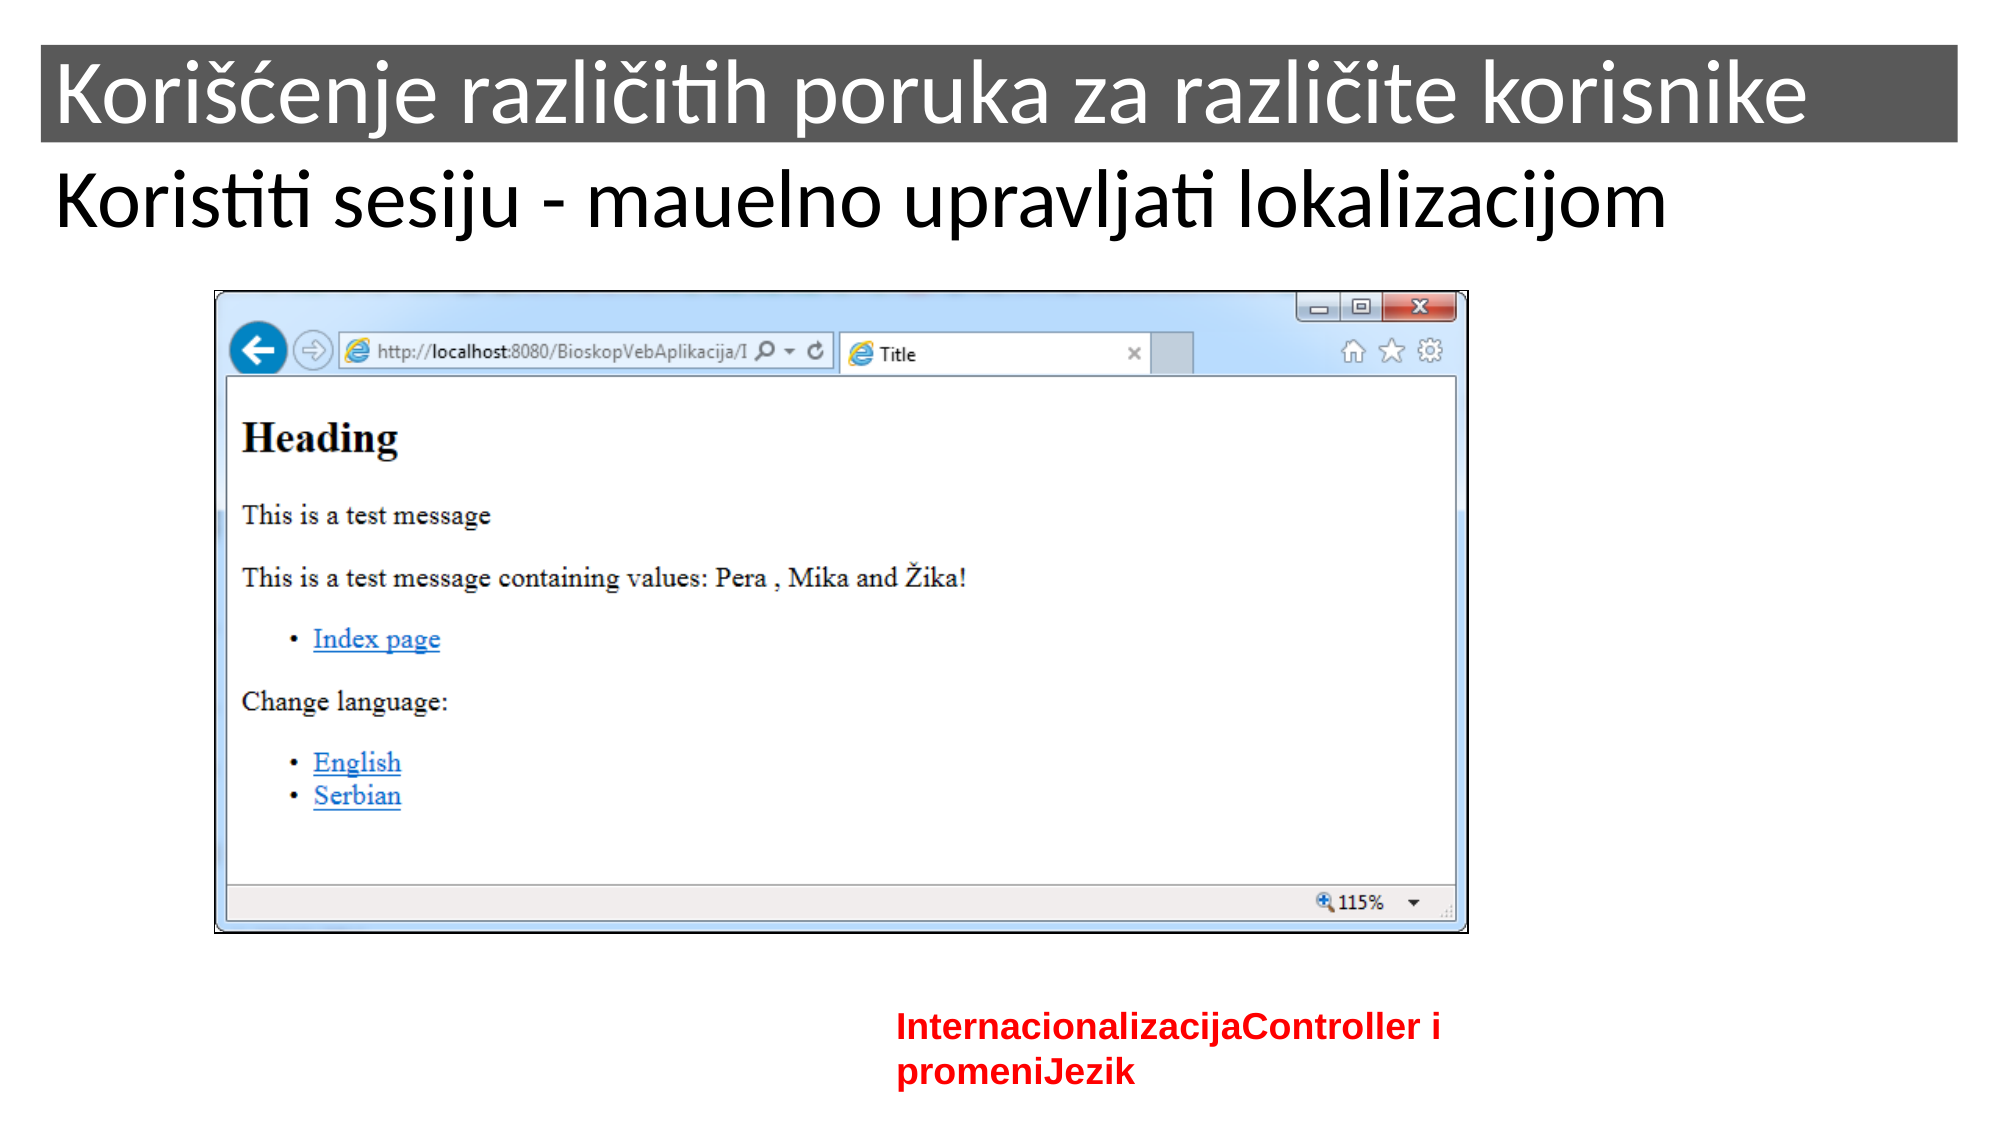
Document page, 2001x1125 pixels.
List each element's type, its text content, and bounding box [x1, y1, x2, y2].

title Korišćenje različitih poruka za različite korisnike [40, 44, 1958, 143]
text_box InternacionalizacijaController i promeniJezik [881, 994, 1700, 1100]
picture [215, 291, 1468, 933]
text_box Koristiti sesiju - mauelno upravljati lokalizacijom [40, 157, 1958, 244]
